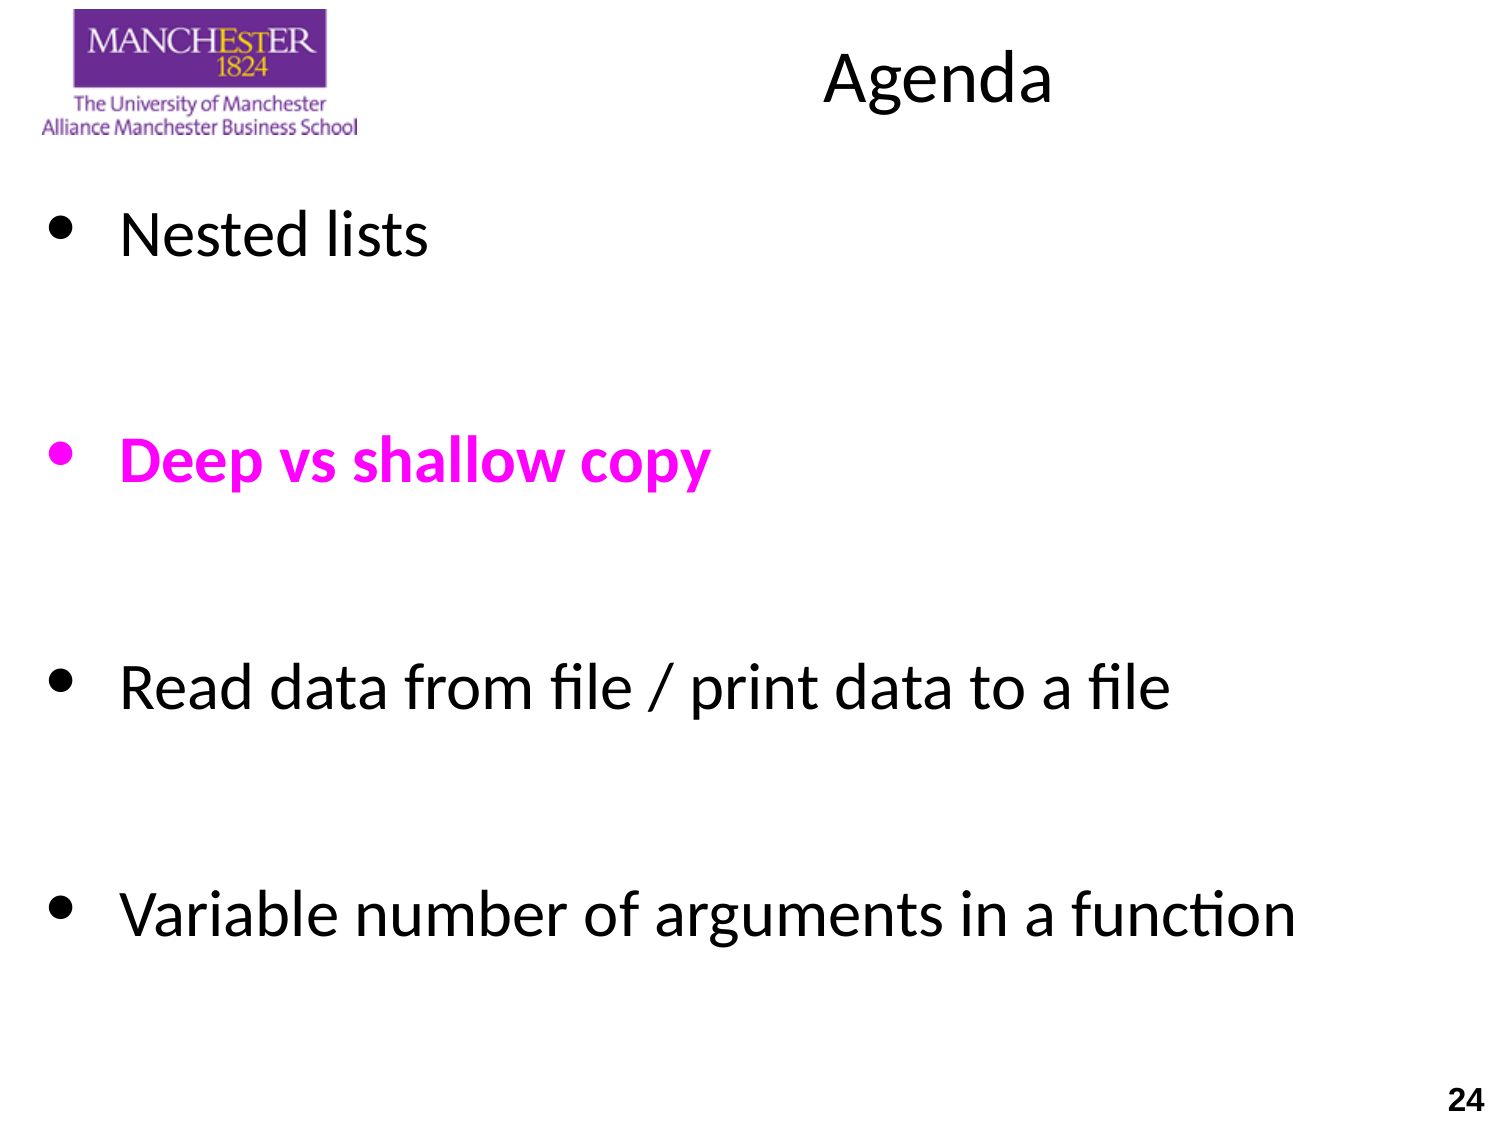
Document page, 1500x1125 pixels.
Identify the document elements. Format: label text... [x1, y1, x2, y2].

title Agenda [383, 9, 1495, 135]
text_box Nested lists Deep vs shallow copy Read data from file / print data to a file Variable number of arguments in a function [29, 182, 1459, 957]
picture [42, 9, 357, 135]
